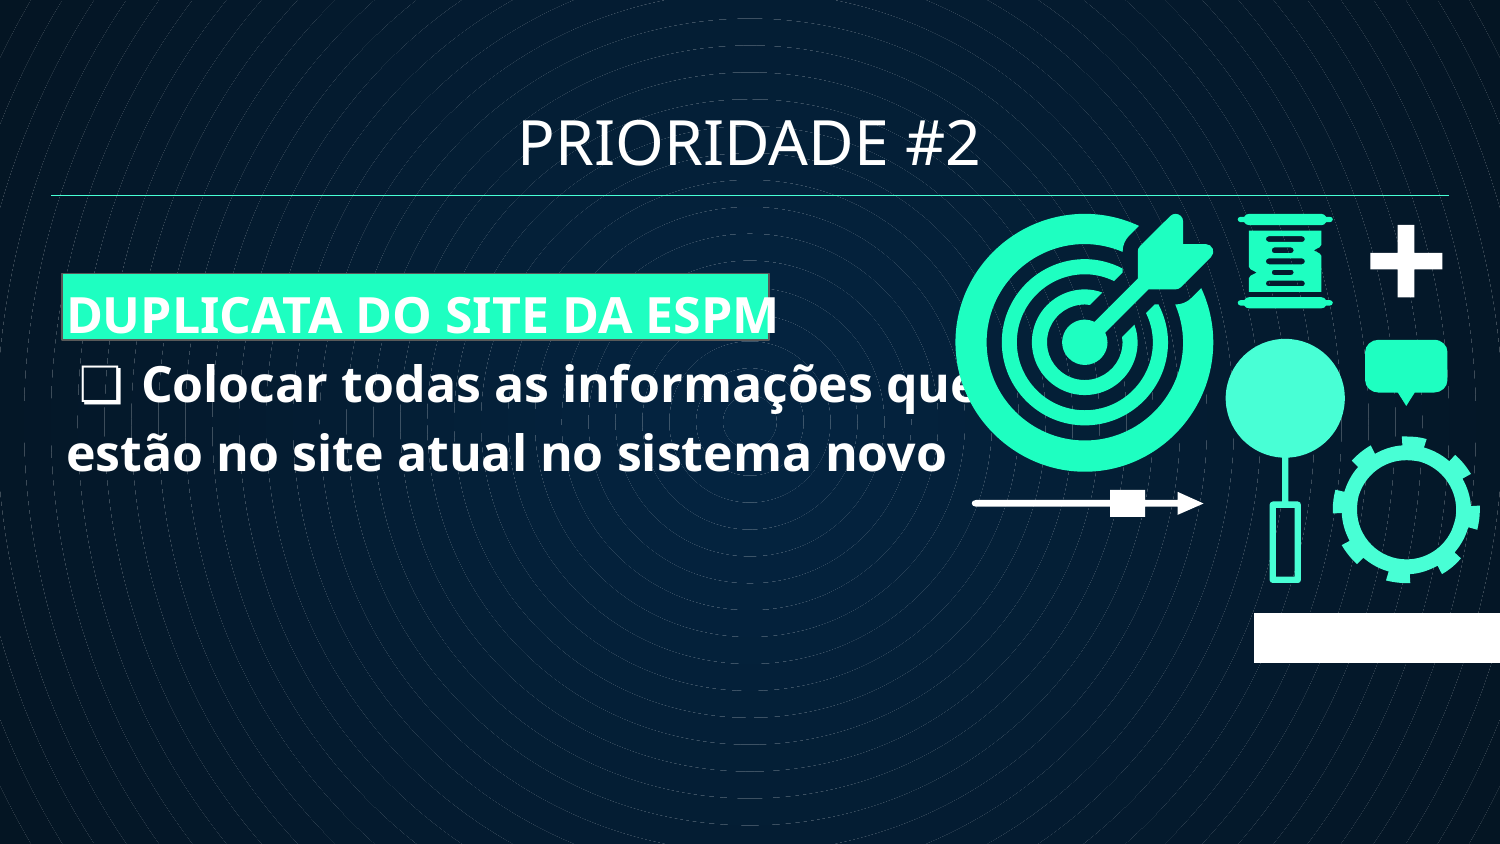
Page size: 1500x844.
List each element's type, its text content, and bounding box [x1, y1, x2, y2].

title PRIORIDADE #2 [51, 93, 1449, 193]
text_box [955, 213, 1217, 472]
text_box [1370, 224, 1443, 298]
text_box [971, 489, 1204, 517]
text_box [1253, 613, 1500, 664]
subtitle DUPLICATA DO SITE DA ESPM Colocar todas as informações que estão no site atual no sistema novo [51, 259, 1286, 704]
text_box [1332, 436, 1480, 584]
text_box [1365, 339, 1448, 406]
text_box [1225, 338, 1345, 583]
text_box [1237, 213, 1334, 309]
